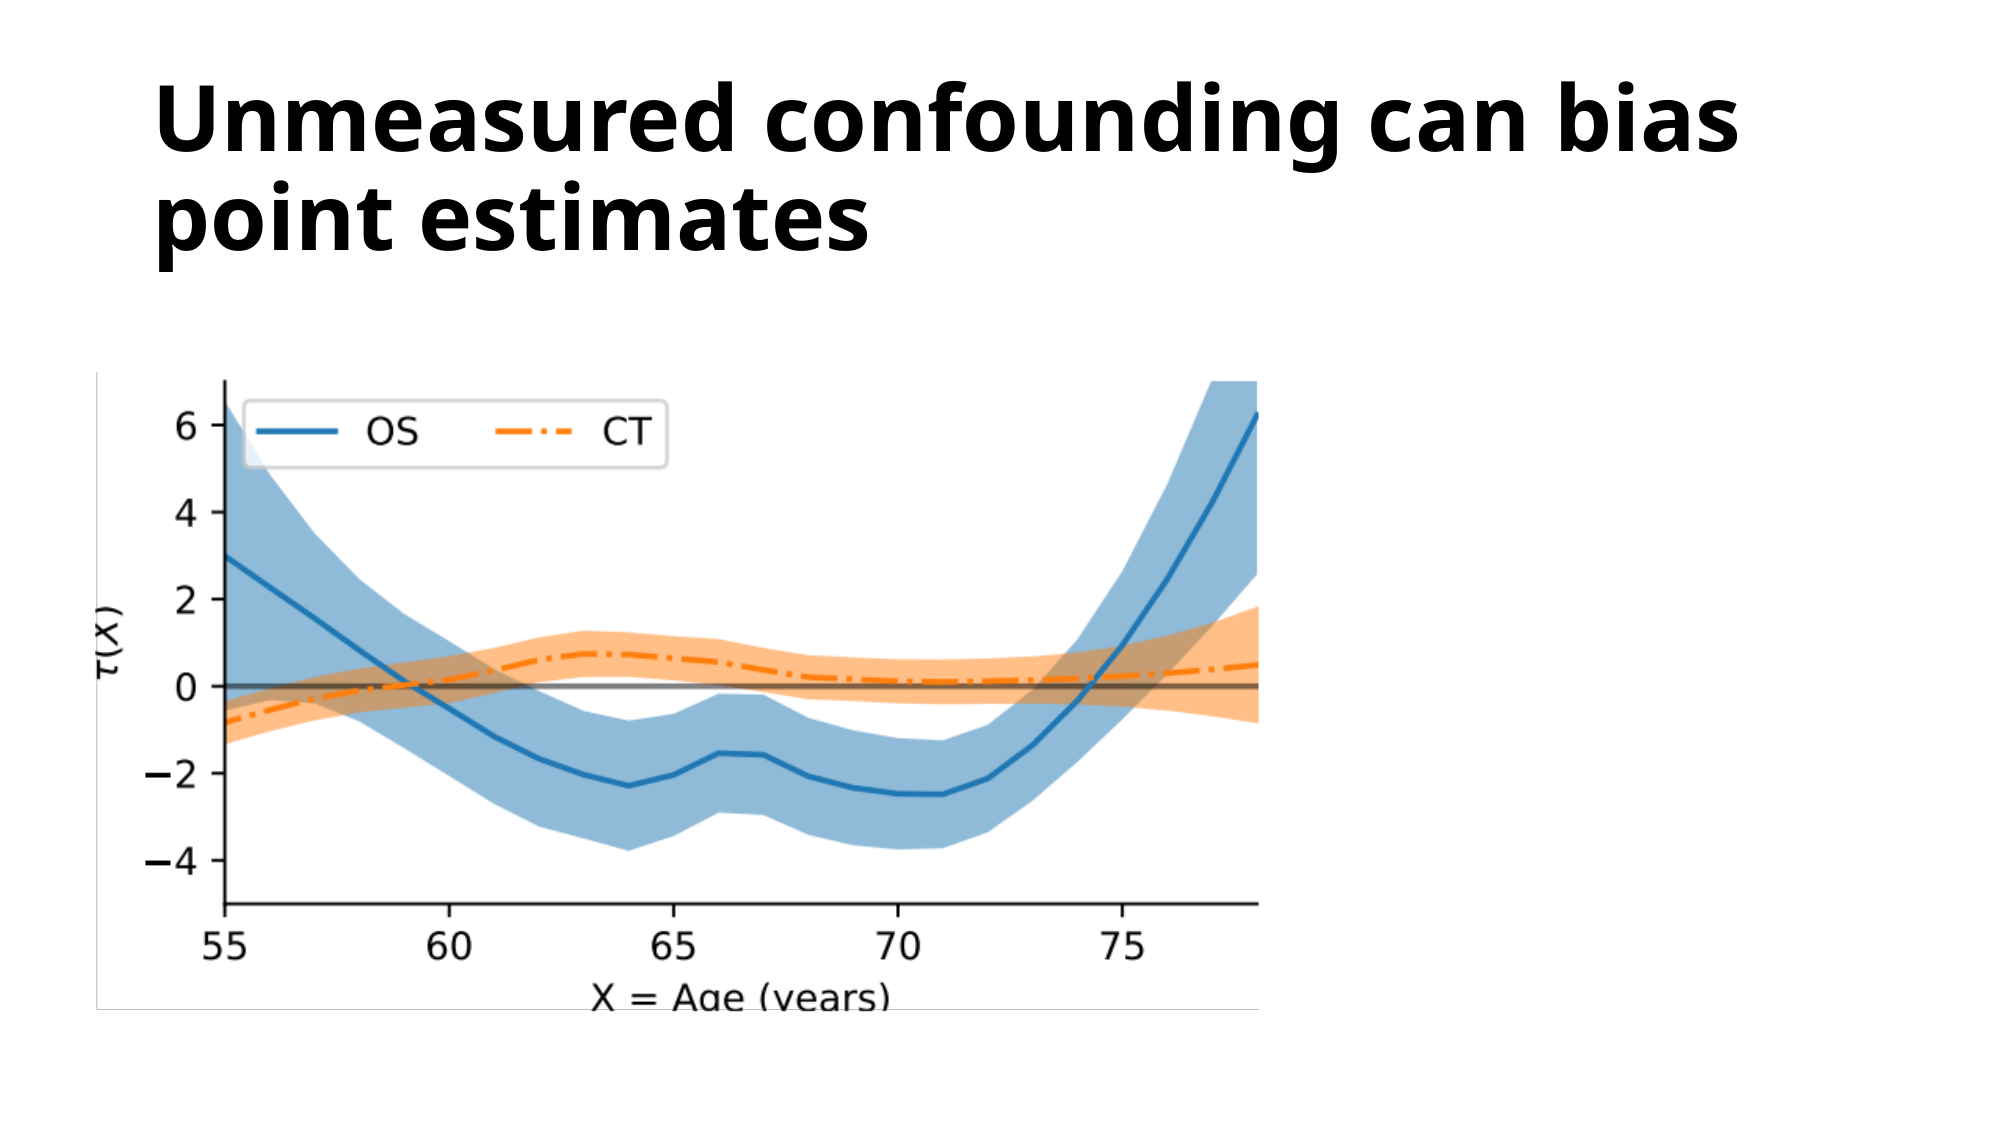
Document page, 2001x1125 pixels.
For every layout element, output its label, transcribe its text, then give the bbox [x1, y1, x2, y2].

title Unmeasured confounding can bias point estimates [137, 62, 1863, 280]
picture [94, 372, 1259, 1015]
